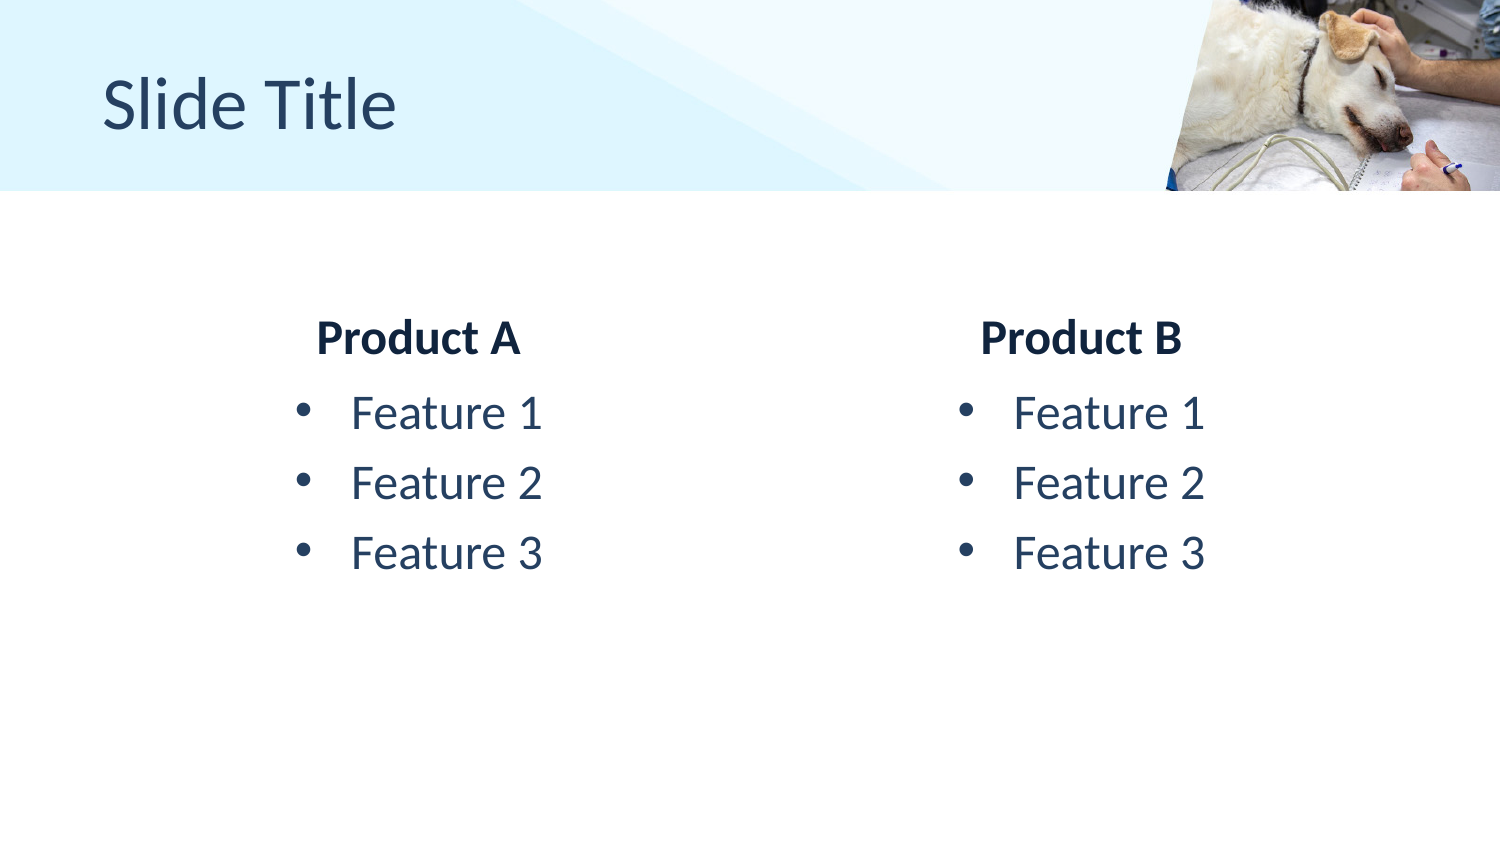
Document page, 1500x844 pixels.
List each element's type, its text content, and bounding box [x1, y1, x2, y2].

list Feature 1 Feature 2 Feature 3 [88, 371, 750, 770]
title Slide Title [87, 27, 1412, 172]
list Product B [750, 278, 1413, 371]
picture [0, 0, 1500, 844]
list Feature 1 Feature 2 Feature 3 [750, 371, 1413, 770]
list Product A [87, 278, 750, 372]
